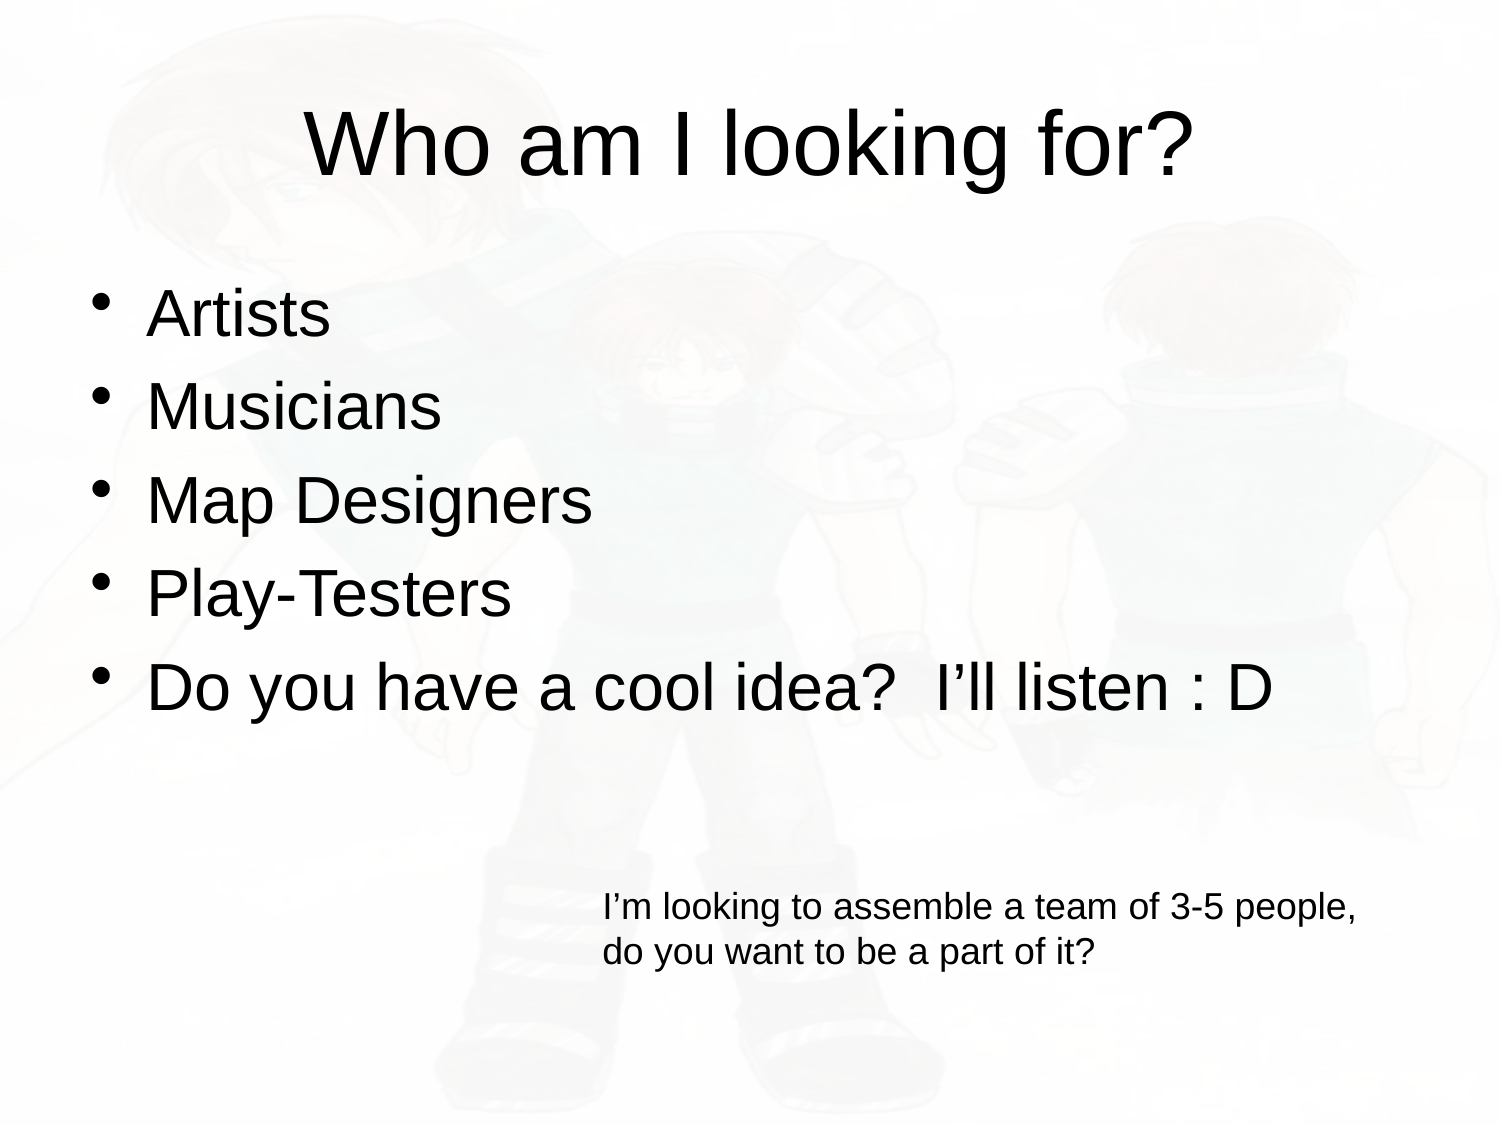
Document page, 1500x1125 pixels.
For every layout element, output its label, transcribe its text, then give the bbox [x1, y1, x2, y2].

title Who am I looking for? [74, 44, 1426, 233]
text_box I’m looking to assemble a team of 3-5 people, do you want to be a part of it? [587, 874, 1375, 980]
list Artists Musicians Map Designers Play-Testers Do you have a cool idea? I’ll listen : D [74, 262, 1426, 763]
